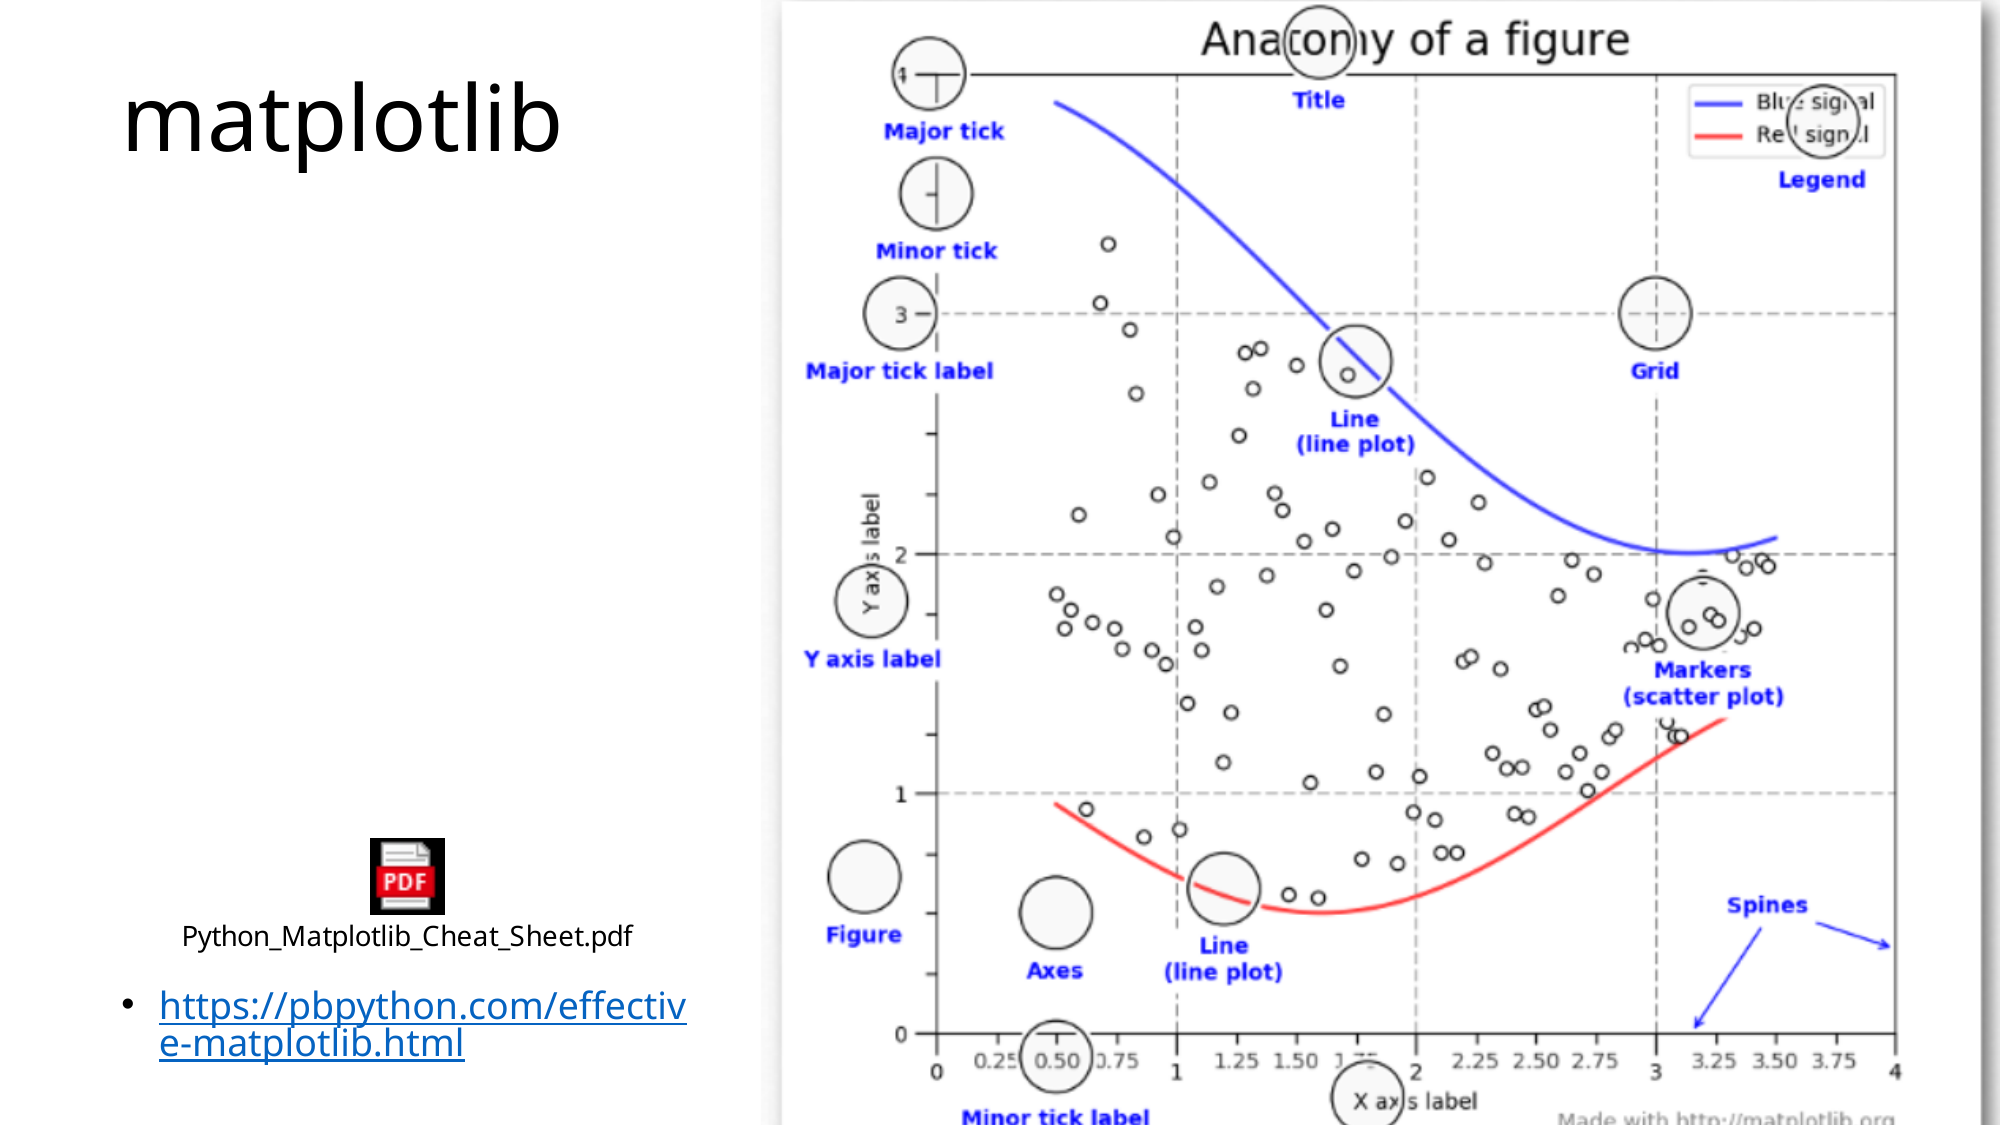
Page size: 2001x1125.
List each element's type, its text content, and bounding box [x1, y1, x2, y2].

picture [760, 0, 2000, 1125]
title matplotlib [106, 56, 706, 187]
list https://pbpython.com/effective-matplotlib.html [106, 975, 706, 1069]
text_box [131, 838, 681, 964]
